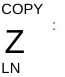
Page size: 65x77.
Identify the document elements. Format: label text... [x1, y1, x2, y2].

text_box Z [0, 20, 30, 61]
text_box : [24, 15, 57, 34]
text_box COPY [1, 0, 65, 18]
text_box LN [1, 58, 65, 77]
